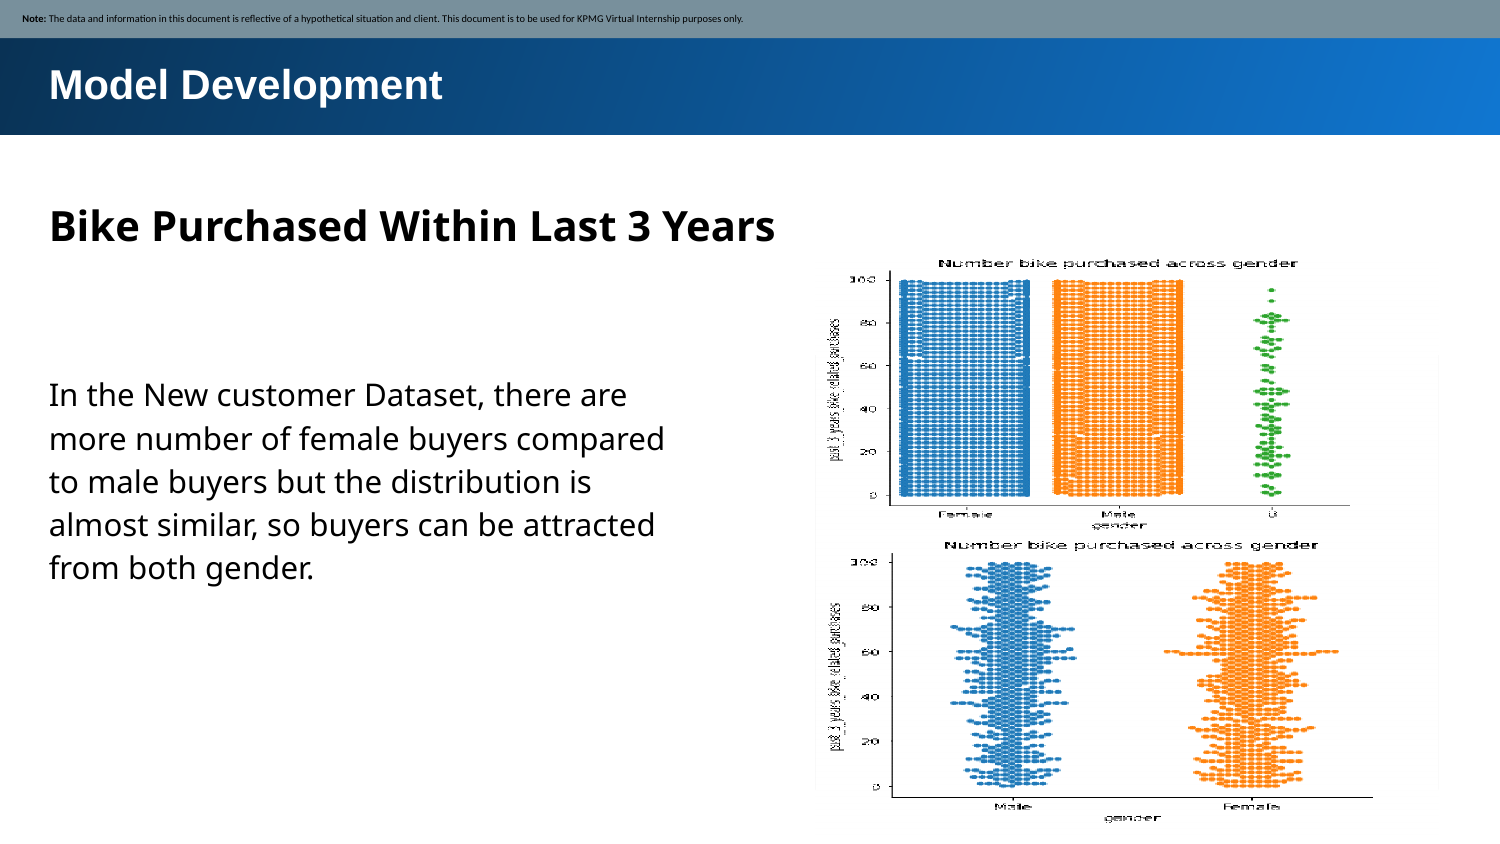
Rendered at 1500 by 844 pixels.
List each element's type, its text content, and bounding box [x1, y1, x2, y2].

text_box In the New customer Dataset, there are more number of female buyers compared to male buyers but the distribution is almost similar, so buyers can be attracted from both gender. [33, 355, 712, 601]
text_box Note: The data and information in this document is reflective of a hypothetical situation and client. This document is to be used for KPMG Virtual Internship purposes only. [0, 0, 1500, 39]
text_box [815, 256, 1439, 835]
text_box [0, 39, 1500, 135]
text_box Model Development [33, 43, 1439, 124]
text_box Bike Purchased Within Last 3 Years [33, 177, 1439, 266]
